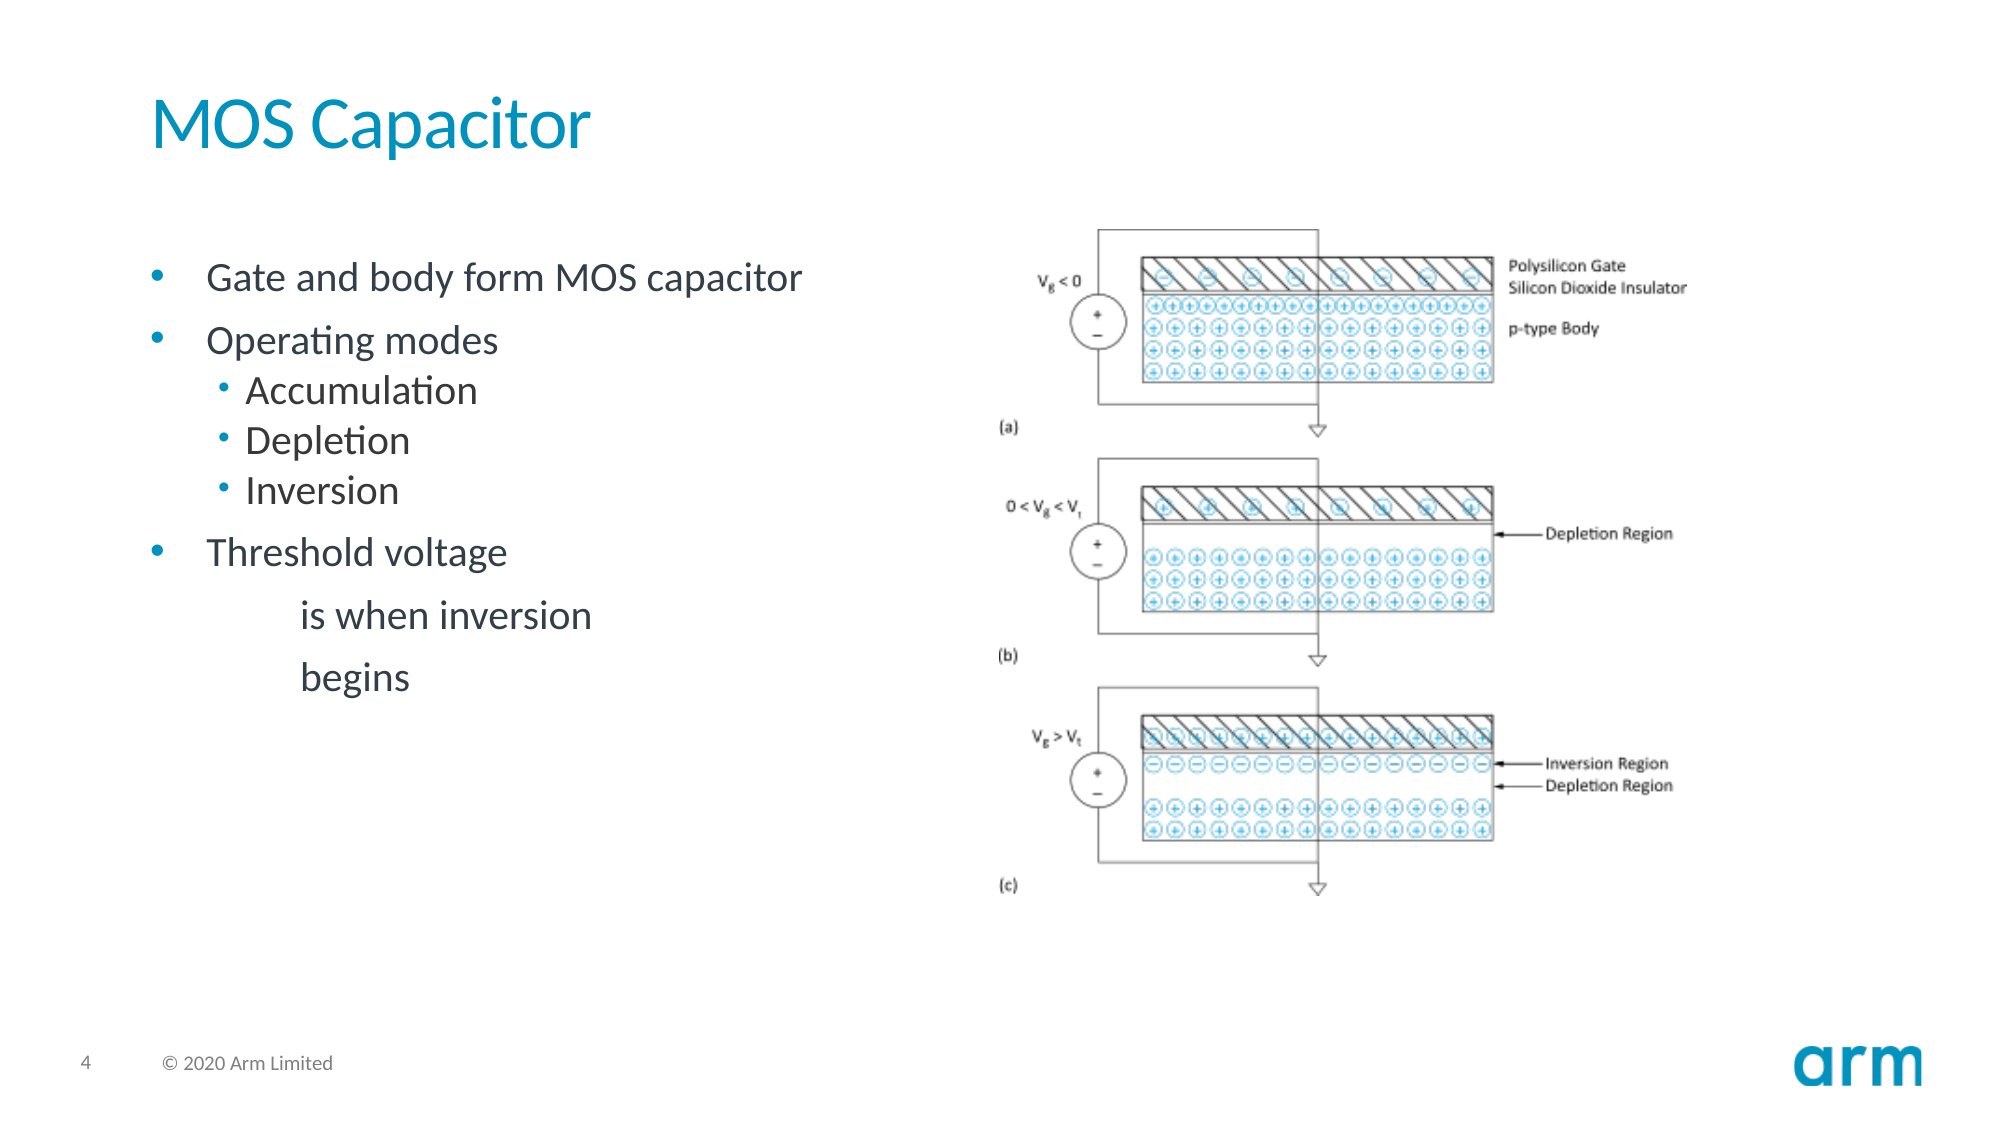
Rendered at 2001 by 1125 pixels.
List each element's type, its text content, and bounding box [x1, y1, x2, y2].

list Gate and body form MOS capacitor Operating modes Accumulation Depletion Inversion Threshold voltage is when inversion begins [150, 249, 984, 1000]
picture [999, 229, 1687, 896]
title MOS Capacitor [150, 87, 1850, 200]
